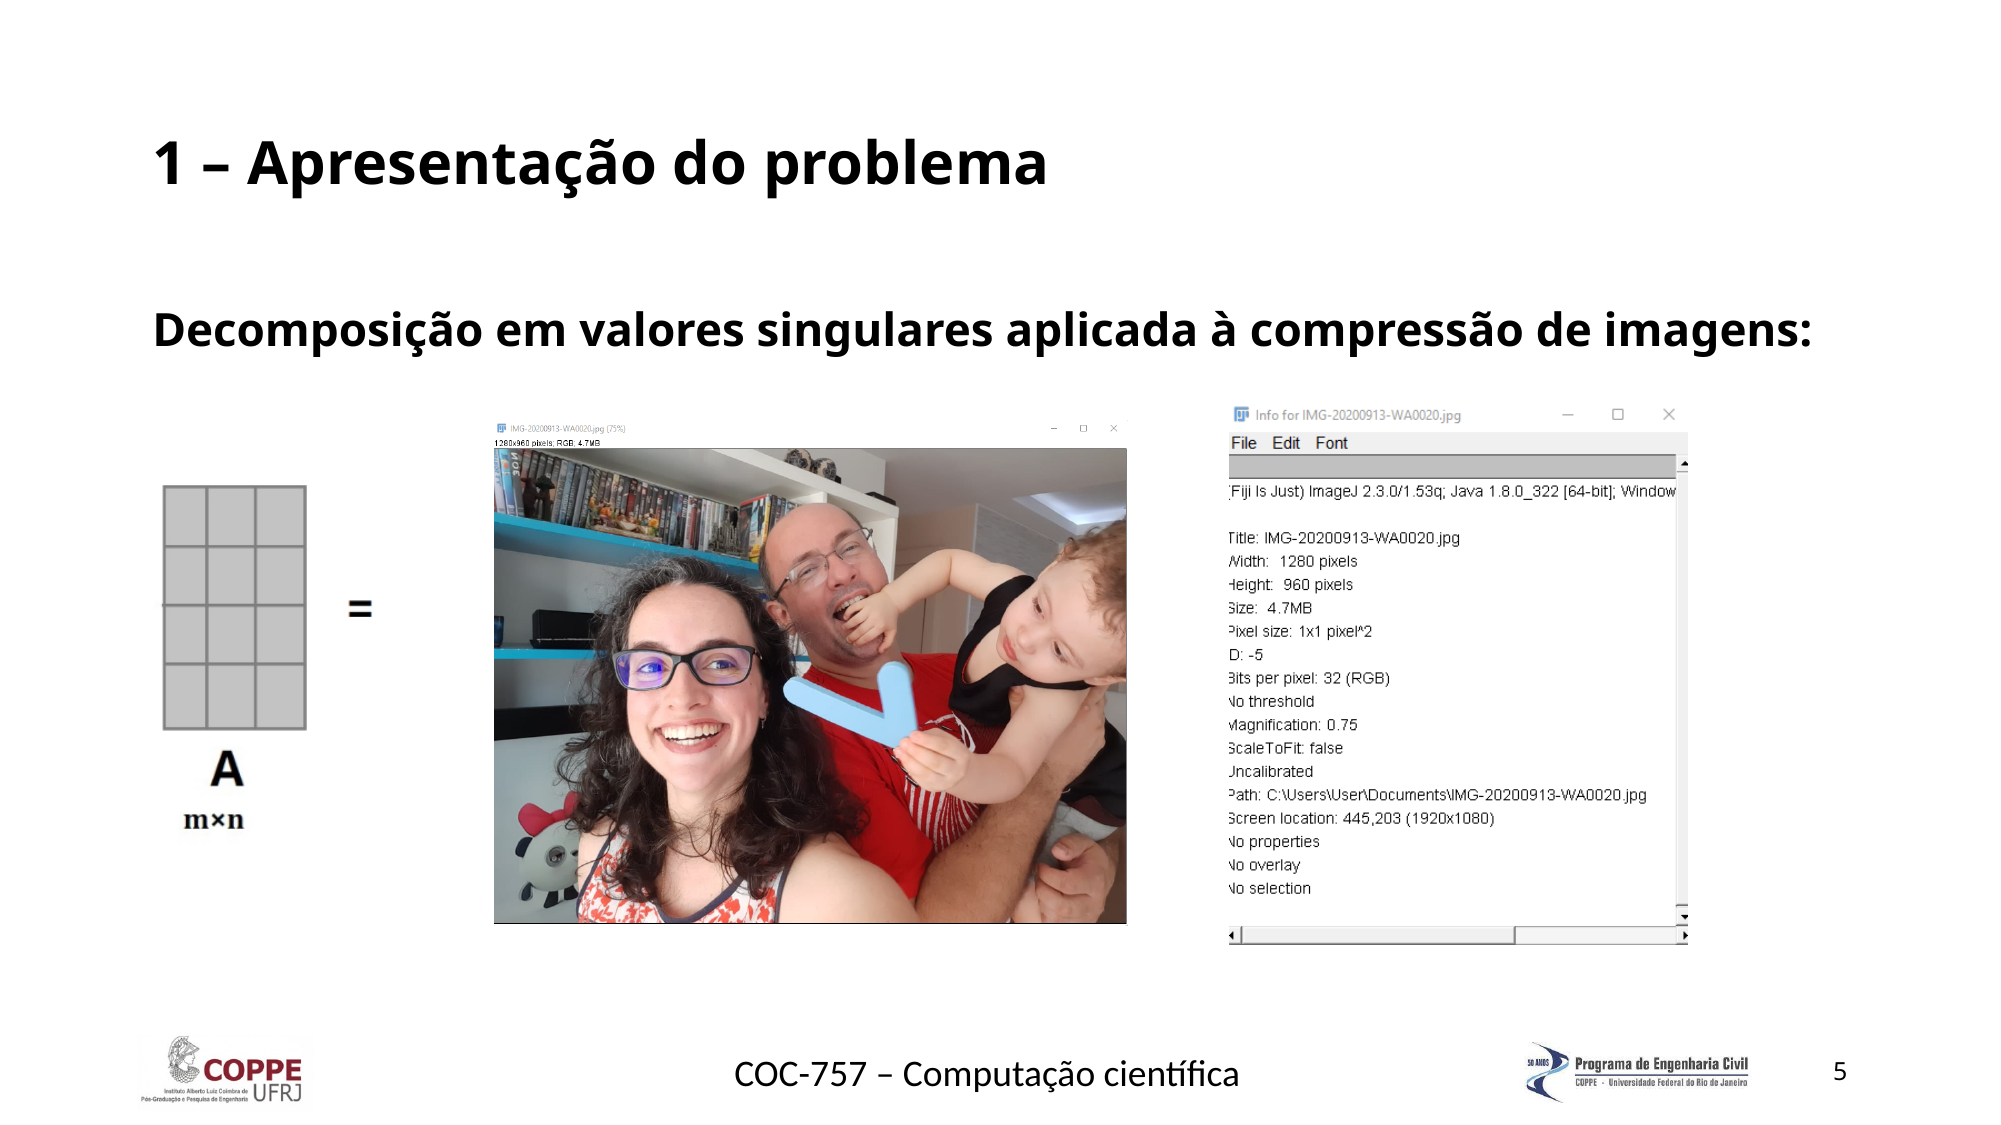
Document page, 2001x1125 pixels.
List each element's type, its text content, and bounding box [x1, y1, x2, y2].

picture [1501, 1042, 1774, 1103]
picture [1229, 401, 1688, 945]
title 1 – Apresentação do problema [137, 59, 1863, 278]
picture [137, 1035, 314, 1112]
list Decomposição em valores singulares aplicada à compressão de imagens: [137, 299, 1863, 1014]
picture [137, 447, 385, 866]
picture [494, 420, 1128, 926]
